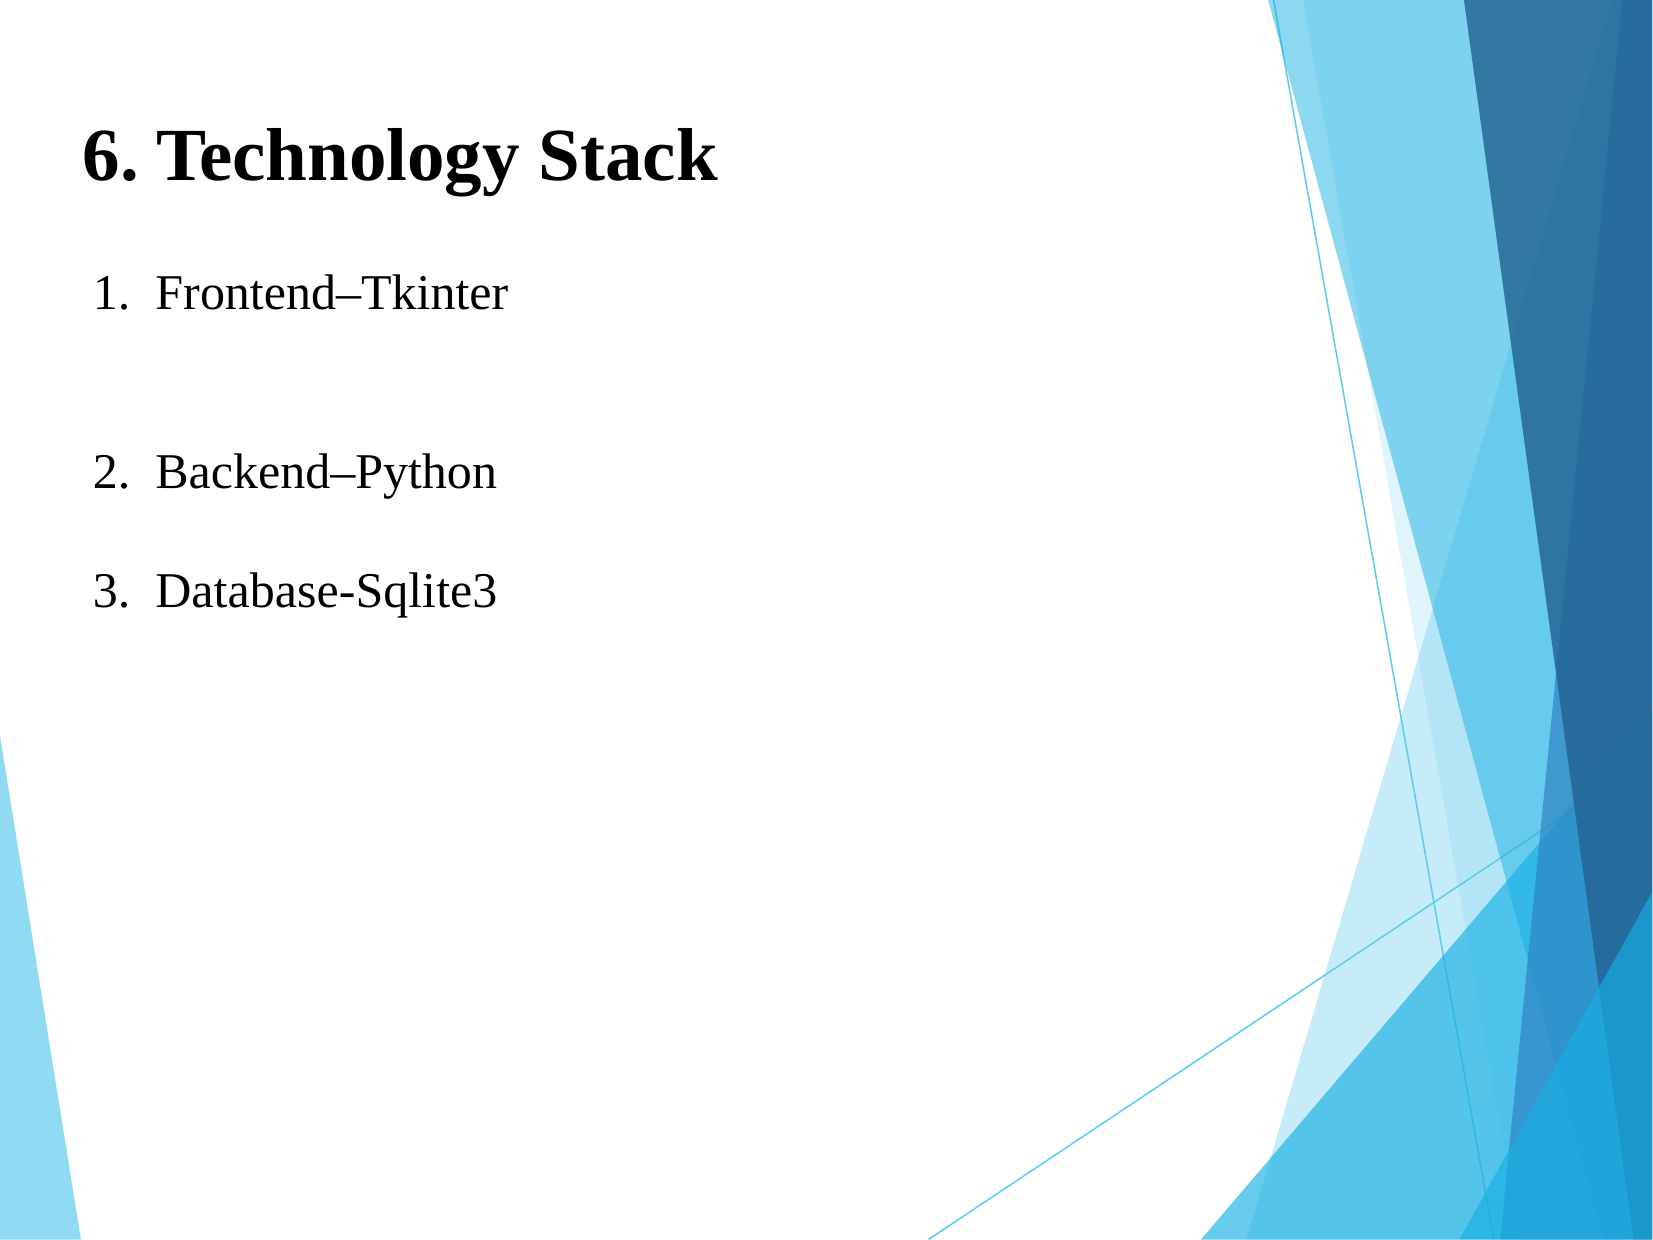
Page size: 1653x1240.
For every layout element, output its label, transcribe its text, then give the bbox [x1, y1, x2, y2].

title 6. Technology Stack [80, 103, 719, 252]
text_box Frontend–Tkinter Backend–Python Database-Sqlite3 [80, 252, 1485, 618]
